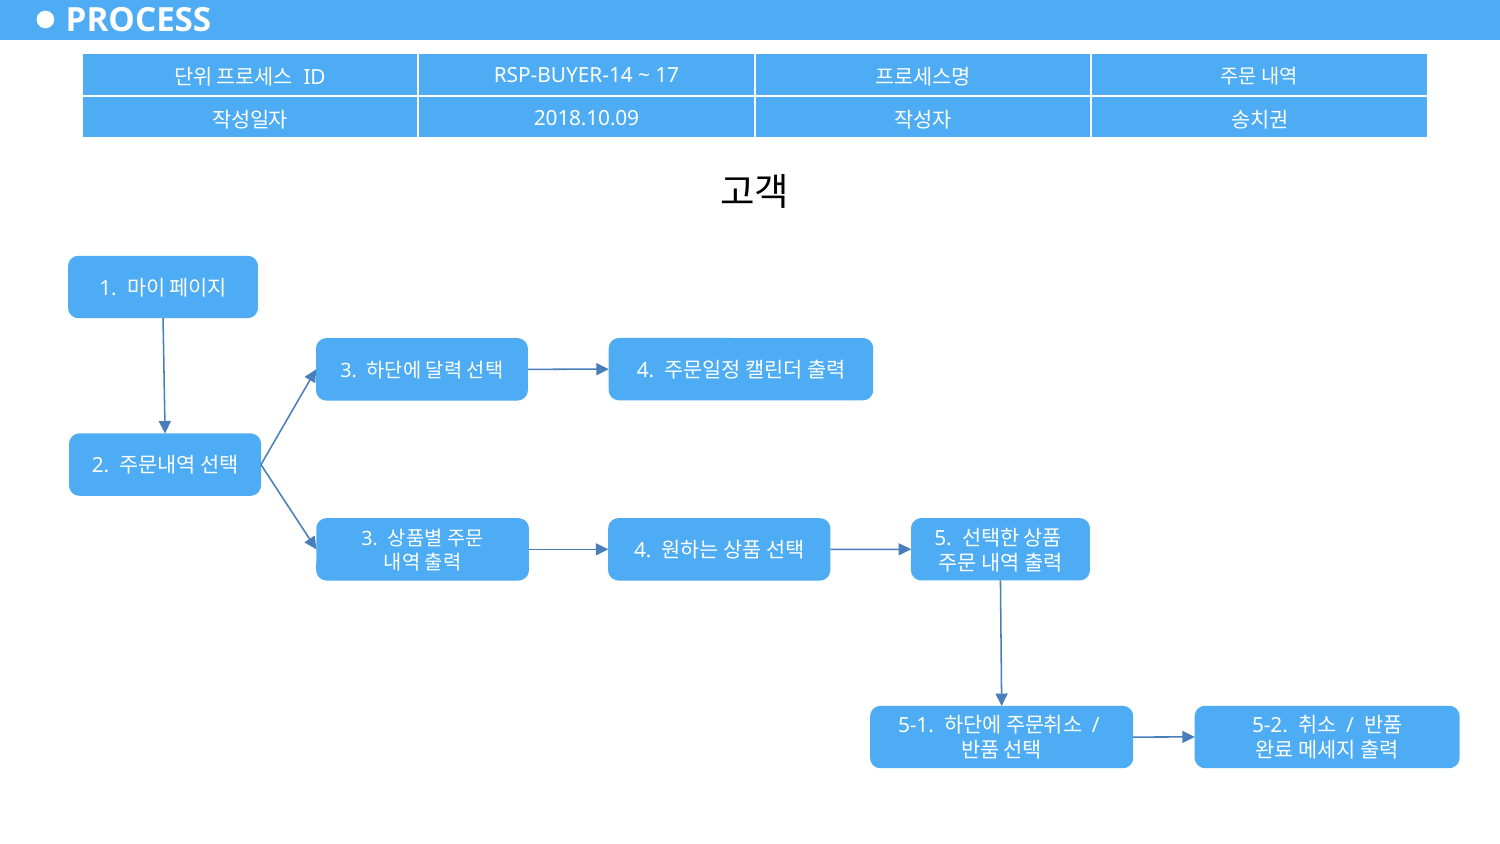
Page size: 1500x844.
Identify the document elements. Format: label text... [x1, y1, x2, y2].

text_box 2. 주문내역 선택 [69, 433, 255, 496]
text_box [162, 317, 166, 434]
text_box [260, 464, 317, 550]
text_box 5. 선택한 상품 주문 내역 출력 [910, 518, 1090, 581]
text_box 5-2. 취소 / 반품 완료 메세지 출력 [1194, 705, 1460, 769]
table_cell 송치권 [1092, 97, 1427, 137]
table_header RSP-BUYER-14 ~ 17 [419, 54, 754, 95]
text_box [260, 368, 317, 463]
text_box 1. 마이 페이지 [68, 255, 258, 319]
table_header 단위 프로세스 ID [83, 54, 417, 95]
text_box 고객 [486, 160, 1023, 221]
table_header 주문 내역 [1092, 54, 1427, 95]
text_box 4. 주문일정 캘린더 출력 [608, 337, 874, 401]
text_box 4. 원하는 상품 선택 [608, 518, 831, 581]
text_box 3. 하단에 달력 선택 [316, 338, 528, 401]
table_cell 작성자 [756, 97, 1090, 137]
title PROCESS [52, 0, 236, 43]
table_cell 2018.10.09 [419, 97, 754, 137]
text_box 3. 상품별 주문 내역 출력 [316, 518, 529, 581]
table_cell 작성일자 [83, 97, 417, 137]
text_box 5-1. 하단에 주문취소 / 반품 선택 [870, 705, 1134, 769]
table_header 프로세스명 [756, 54, 1090, 95]
